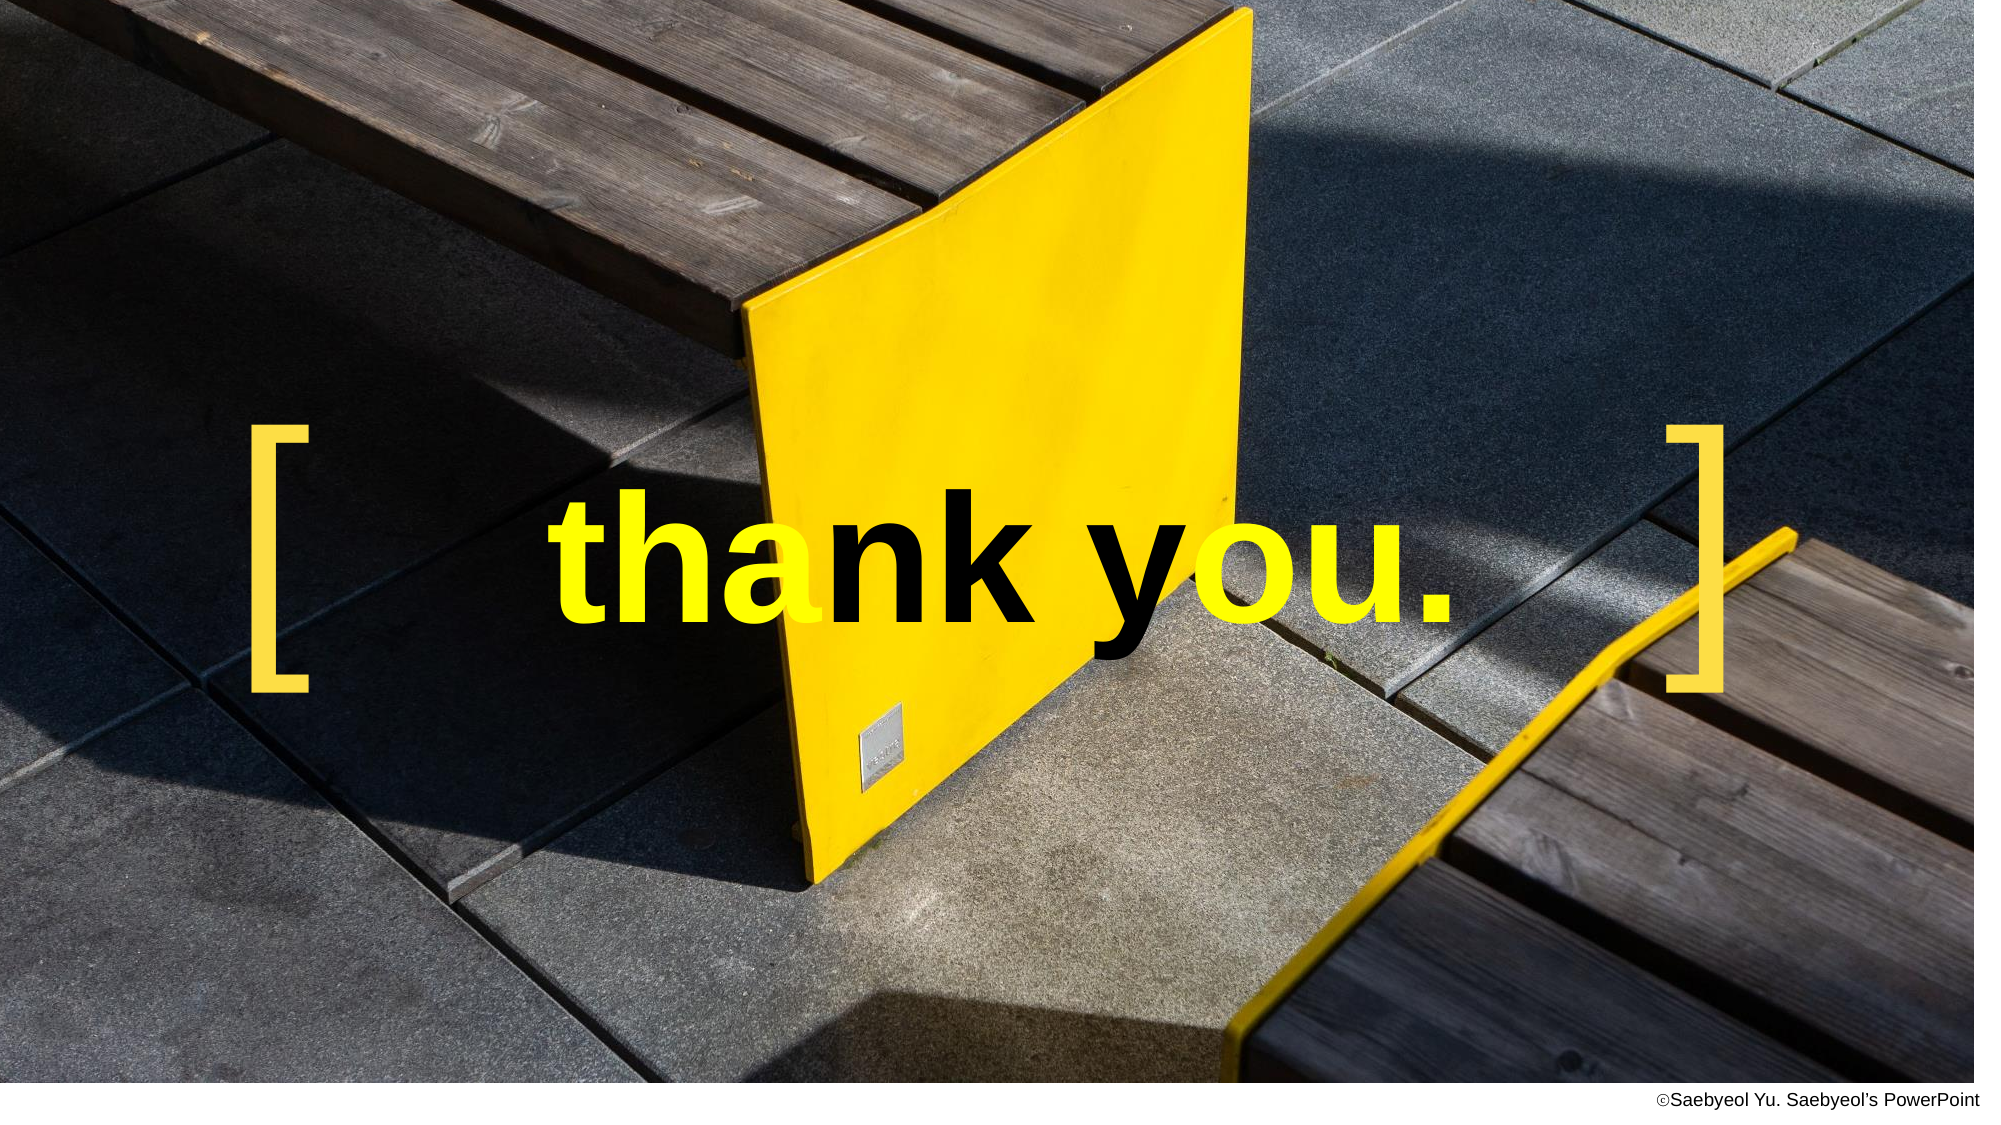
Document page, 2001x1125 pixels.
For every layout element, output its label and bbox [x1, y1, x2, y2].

text_box [215, 338, 1784, 703]
picture [0, 0, 1975, 1083]
